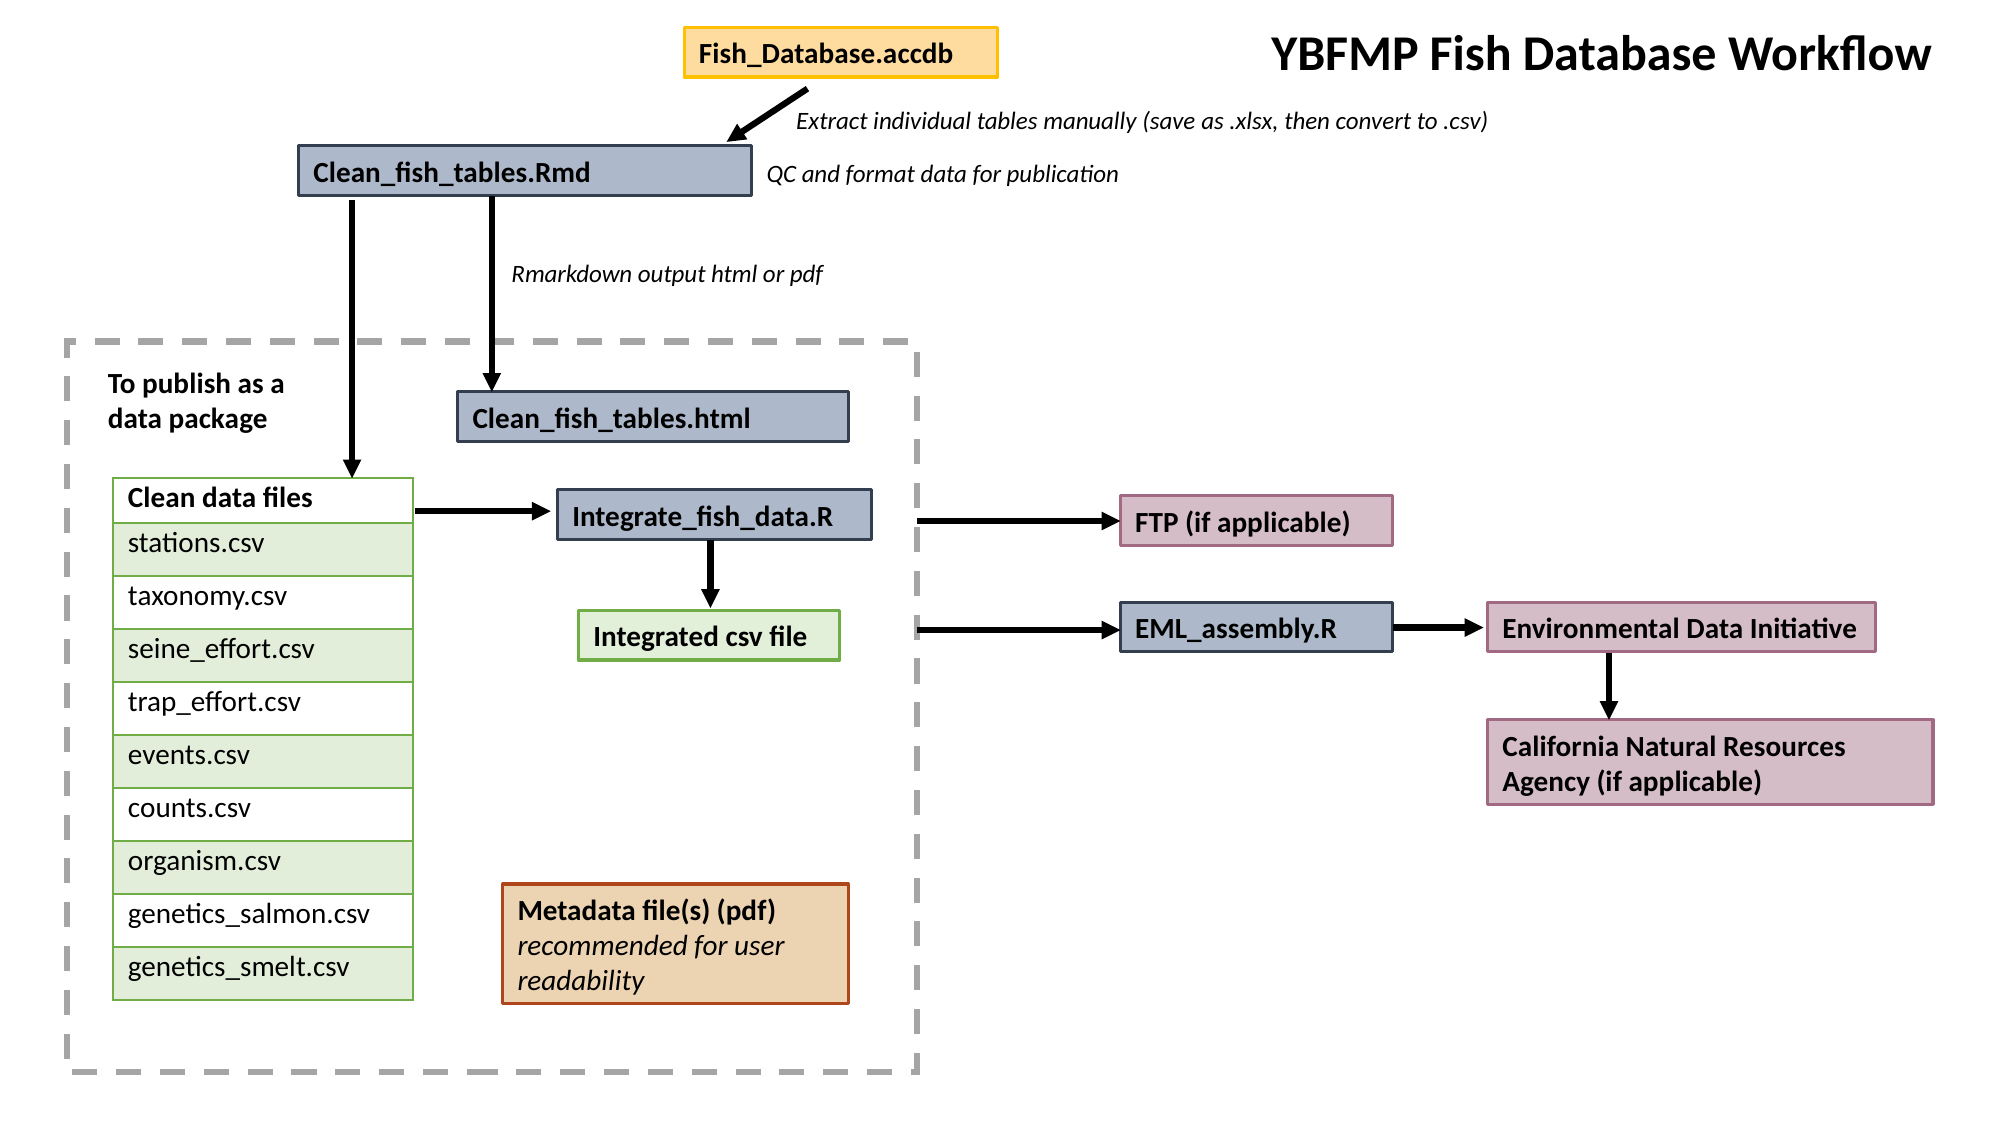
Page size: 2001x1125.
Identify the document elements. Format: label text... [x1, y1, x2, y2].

text_box QC and format data for publication [751, 150, 1162, 196]
text_box Environmental Data Initiative [1487, 602, 1876, 652]
text_box Extract individual tables manually (save as .xlsx, then convert to .csv) [808, 97, 1505, 142]
text_box [66, 340, 918, 1073]
text_box YBFMP Fish Database Workflow [1256, 12, 2000, 88]
text_box Rmarkdown output html or pdf [496, 249, 872, 295]
text_box California Natural Resources Agency (if applicable) [1487, 719, 1934, 805]
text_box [726, 88, 808, 142]
text_box EML_assembly.R [1120, 602, 1393, 652]
text_box FTP (if applicable) [1120, 495, 1393, 546]
text_box To publish as a data package [93, 356, 352, 442]
text_box Metadata file(s) (pdf) recommended for user readability [502, 884, 849, 1004]
text_box Clean_fish_tables.Rmd [298, 145, 752, 196]
text_box Clean_fish_tables.html [457, 391, 849, 442]
text_box Fish_Database.accdb [684, 27, 998, 77]
